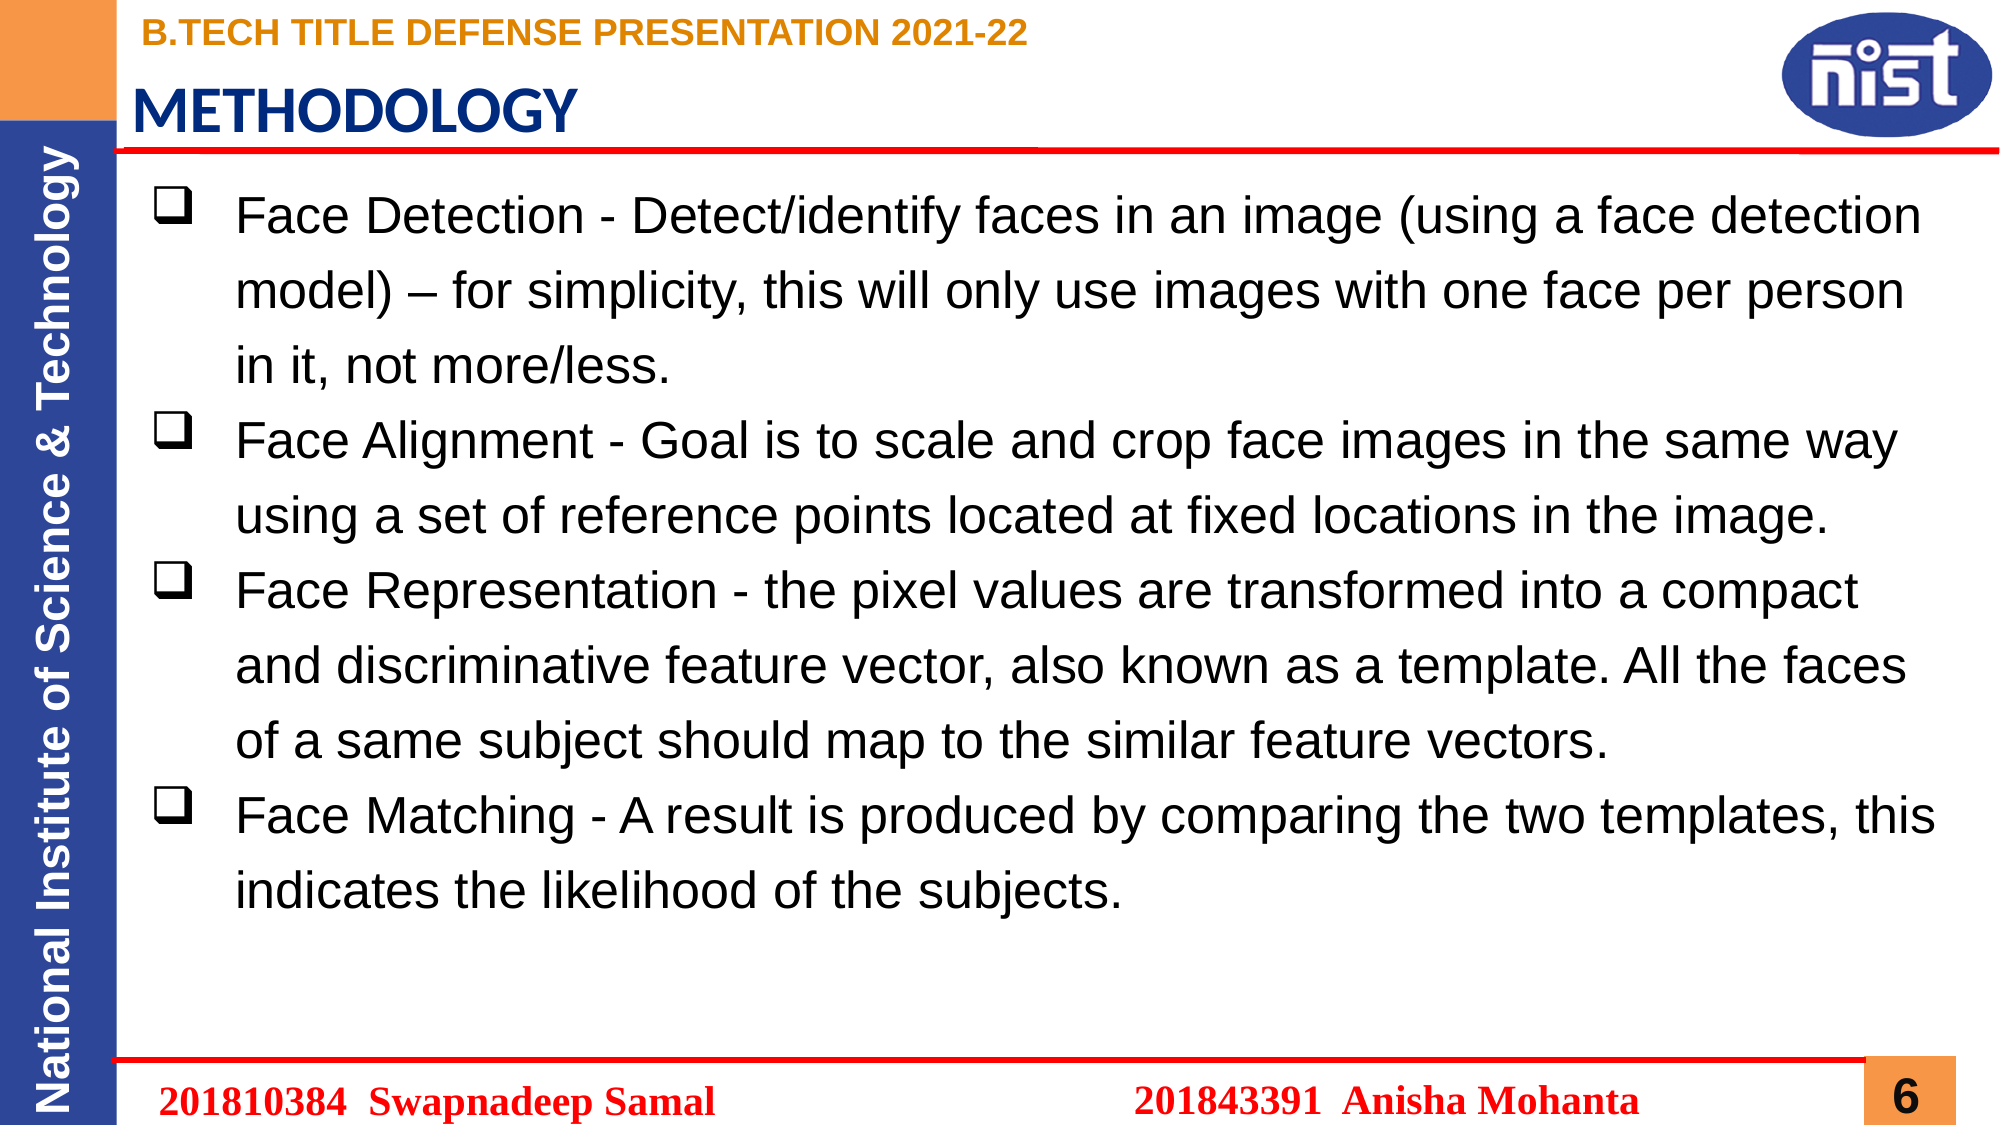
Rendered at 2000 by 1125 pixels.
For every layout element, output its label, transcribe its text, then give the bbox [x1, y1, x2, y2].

title METHODOLOGY [116, 58, 1767, 193]
picture [1775, 6, 2000, 147]
list Face Detection - Detect/identify faces in an image (using a face detection model) – for simplicity, this will only use images with one face per person in it, not more/less. Face Alignment - Goal is to scale and crop face images in the same way using a set of reference points located at fixed locations in the image. Face Representation - the pixel values are transformed into a compact and discriminative feature vector, also known as a template. All the faces of a same subject should map to the similar feature vectors. Face Matching - A result is produced by comparing the two templates, this indicates the likelihood of the subjects. [135, 161, 1975, 1121]
text_box 201810384 Swapnadeep Samal [124, 1040, 750, 1117]
text_box 201843391 Anisha Mohanta [1024, 1040, 1750, 1124]
